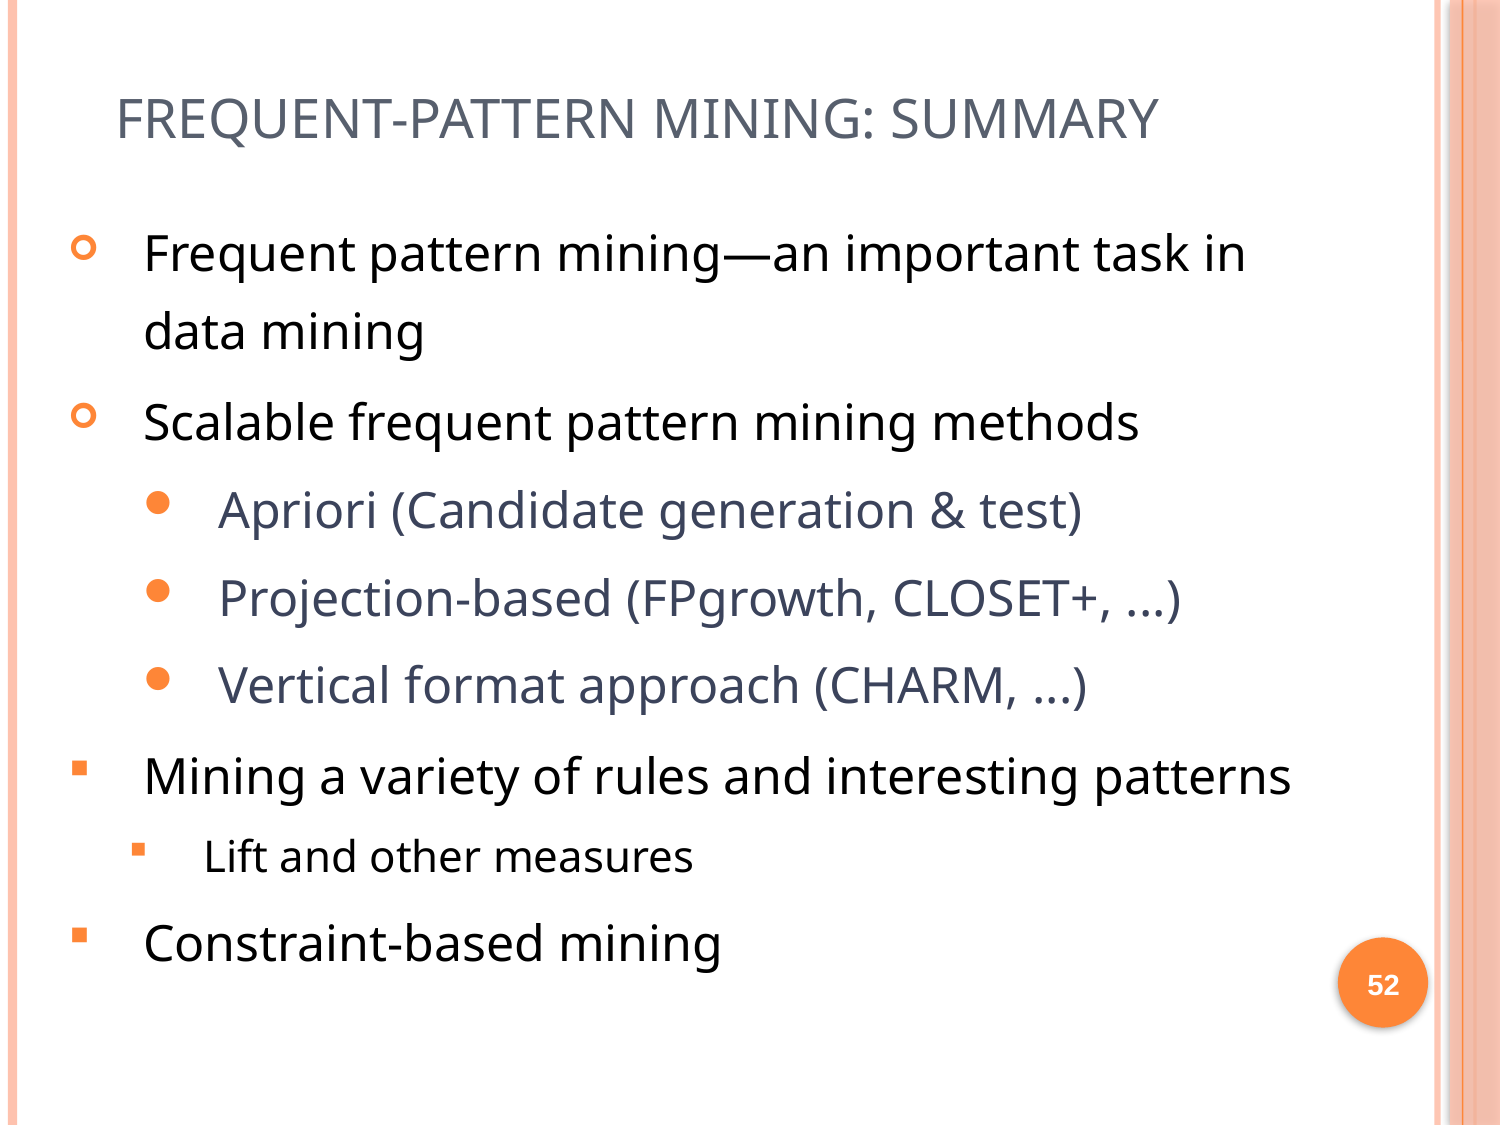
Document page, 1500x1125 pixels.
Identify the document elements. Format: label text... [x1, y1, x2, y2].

list Frequent pattern mining—an important task in data mining Scalable frequent pattern mining methods Apriori (Candidate generation & test) Projection-based (FPgrowth, CLOSET+, ...) Vertical format approach (CHARM, ...) Mining a variety of rules and interesting patterns Lift and other measures Constraint-based mining [52, 196, 1344, 1022]
title Frequent-Pattern Mining: Summary [100, 54, 1289, 180]
slide_number 52 [1333, 940, 1434, 1026]
